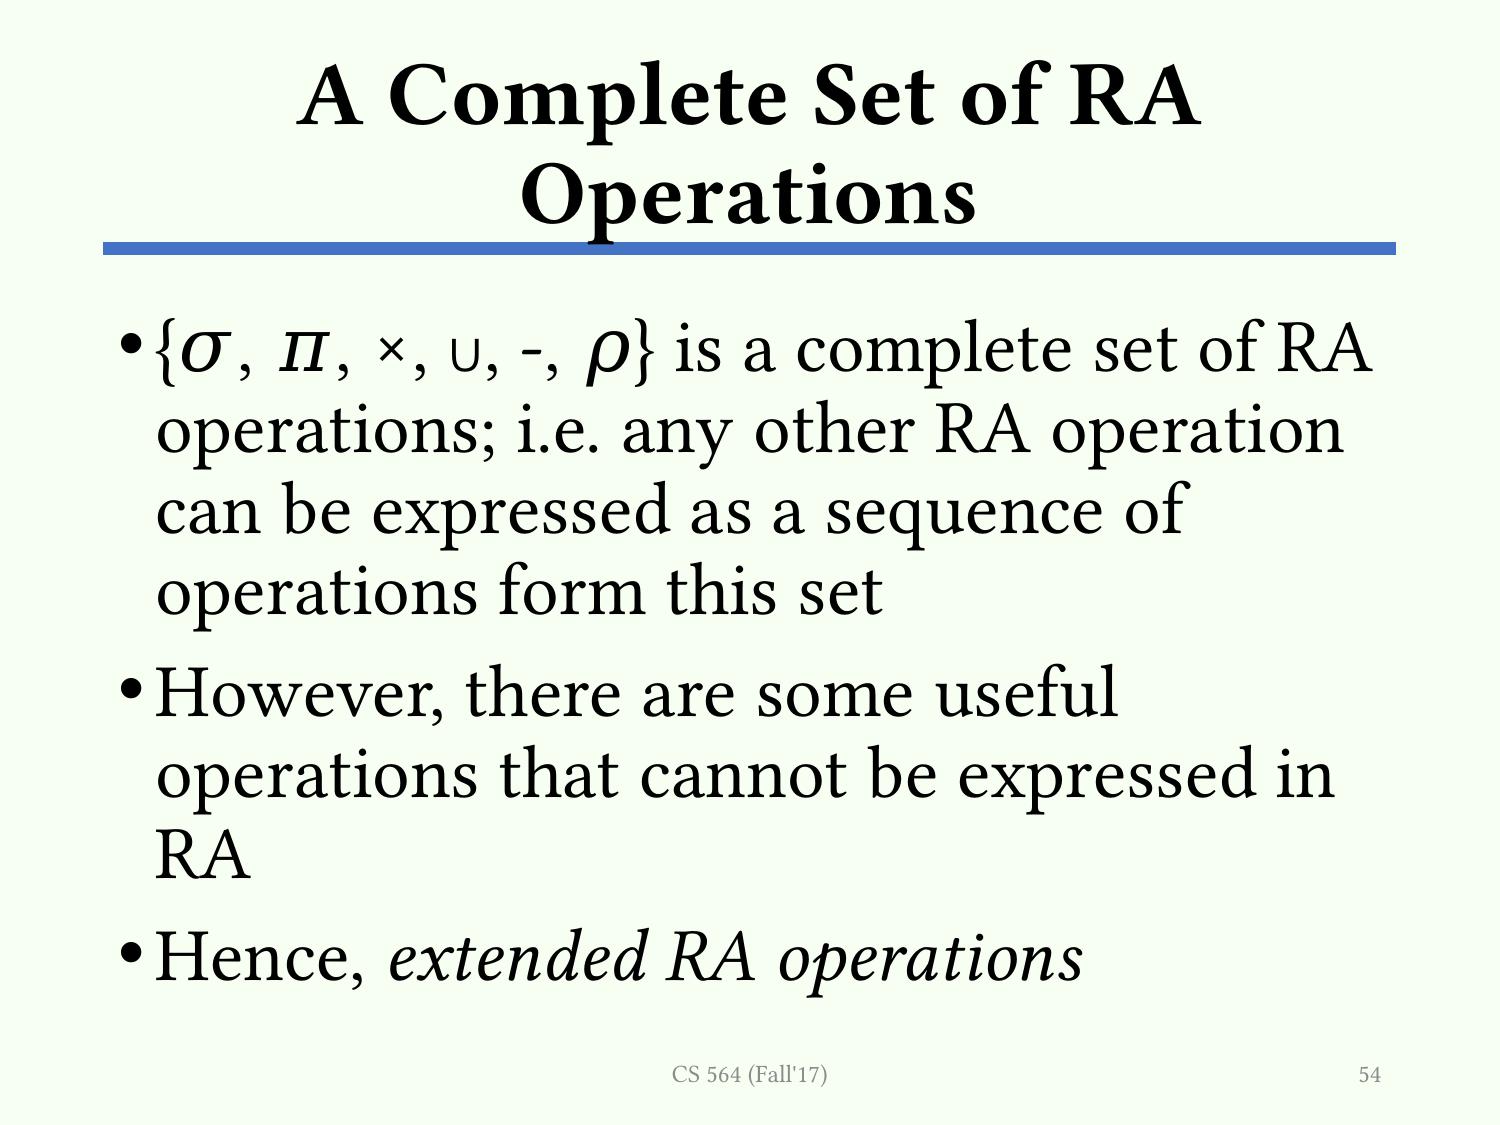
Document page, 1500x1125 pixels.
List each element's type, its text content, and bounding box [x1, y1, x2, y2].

footer CS 564 (Fall'17) [496, 1042, 1004, 1103]
title A Complete Set of RA Operations [103, 35, 1397, 253]
list {𝜎, 𝜋, ×, ∪, -, 𝜌} is a complete set of RA operations; i.e. any other RA operation can be expressed as a sequence of operations form this set However, there are some useful operations that cannot be expressed in RA Hence, extended RA operations [103, 299, 1397, 1014]
slide_number 54 [1059, 1042, 1397, 1103]
